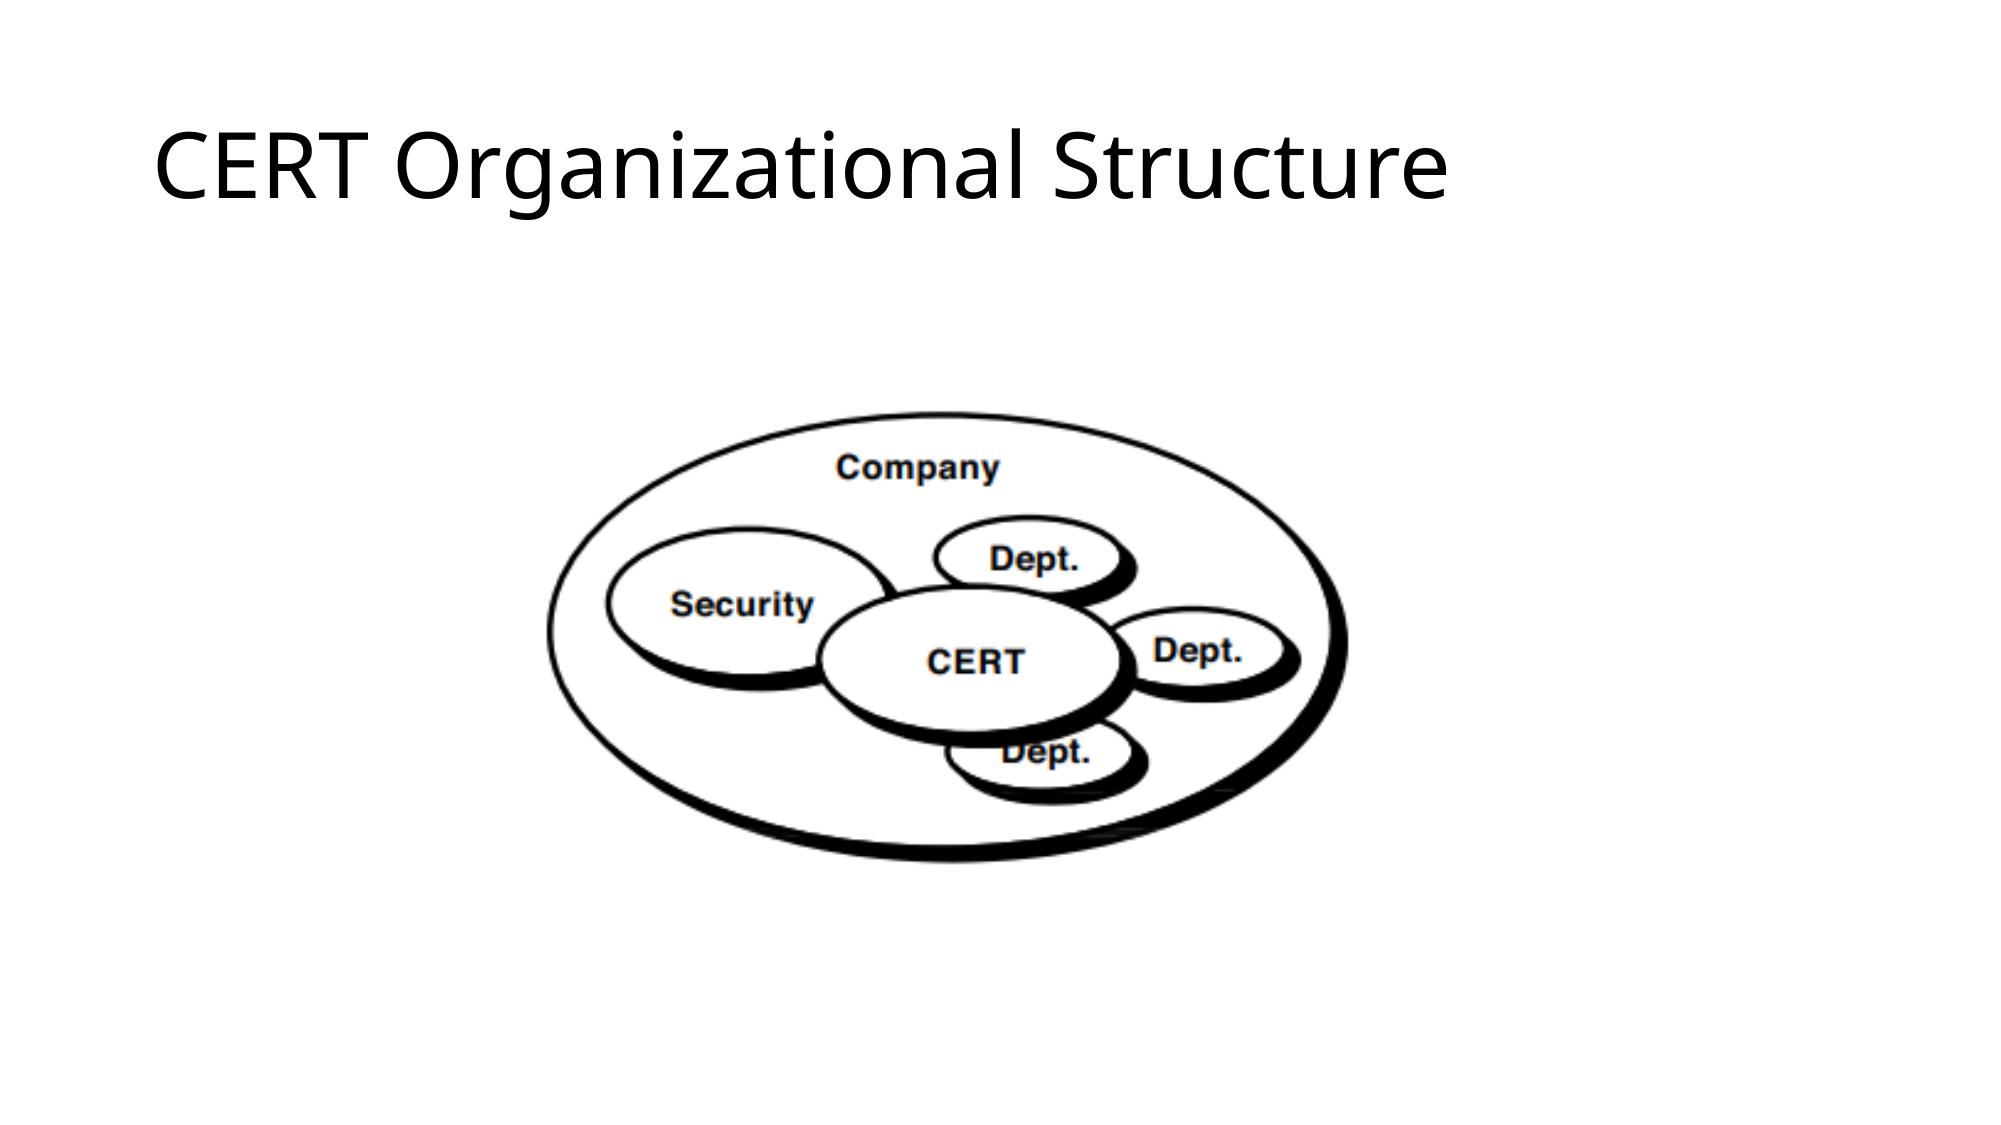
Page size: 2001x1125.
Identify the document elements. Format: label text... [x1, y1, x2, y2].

title CERT Organizational Structure [137, 59, 1863, 278]
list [486, 316, 1408, 903]
